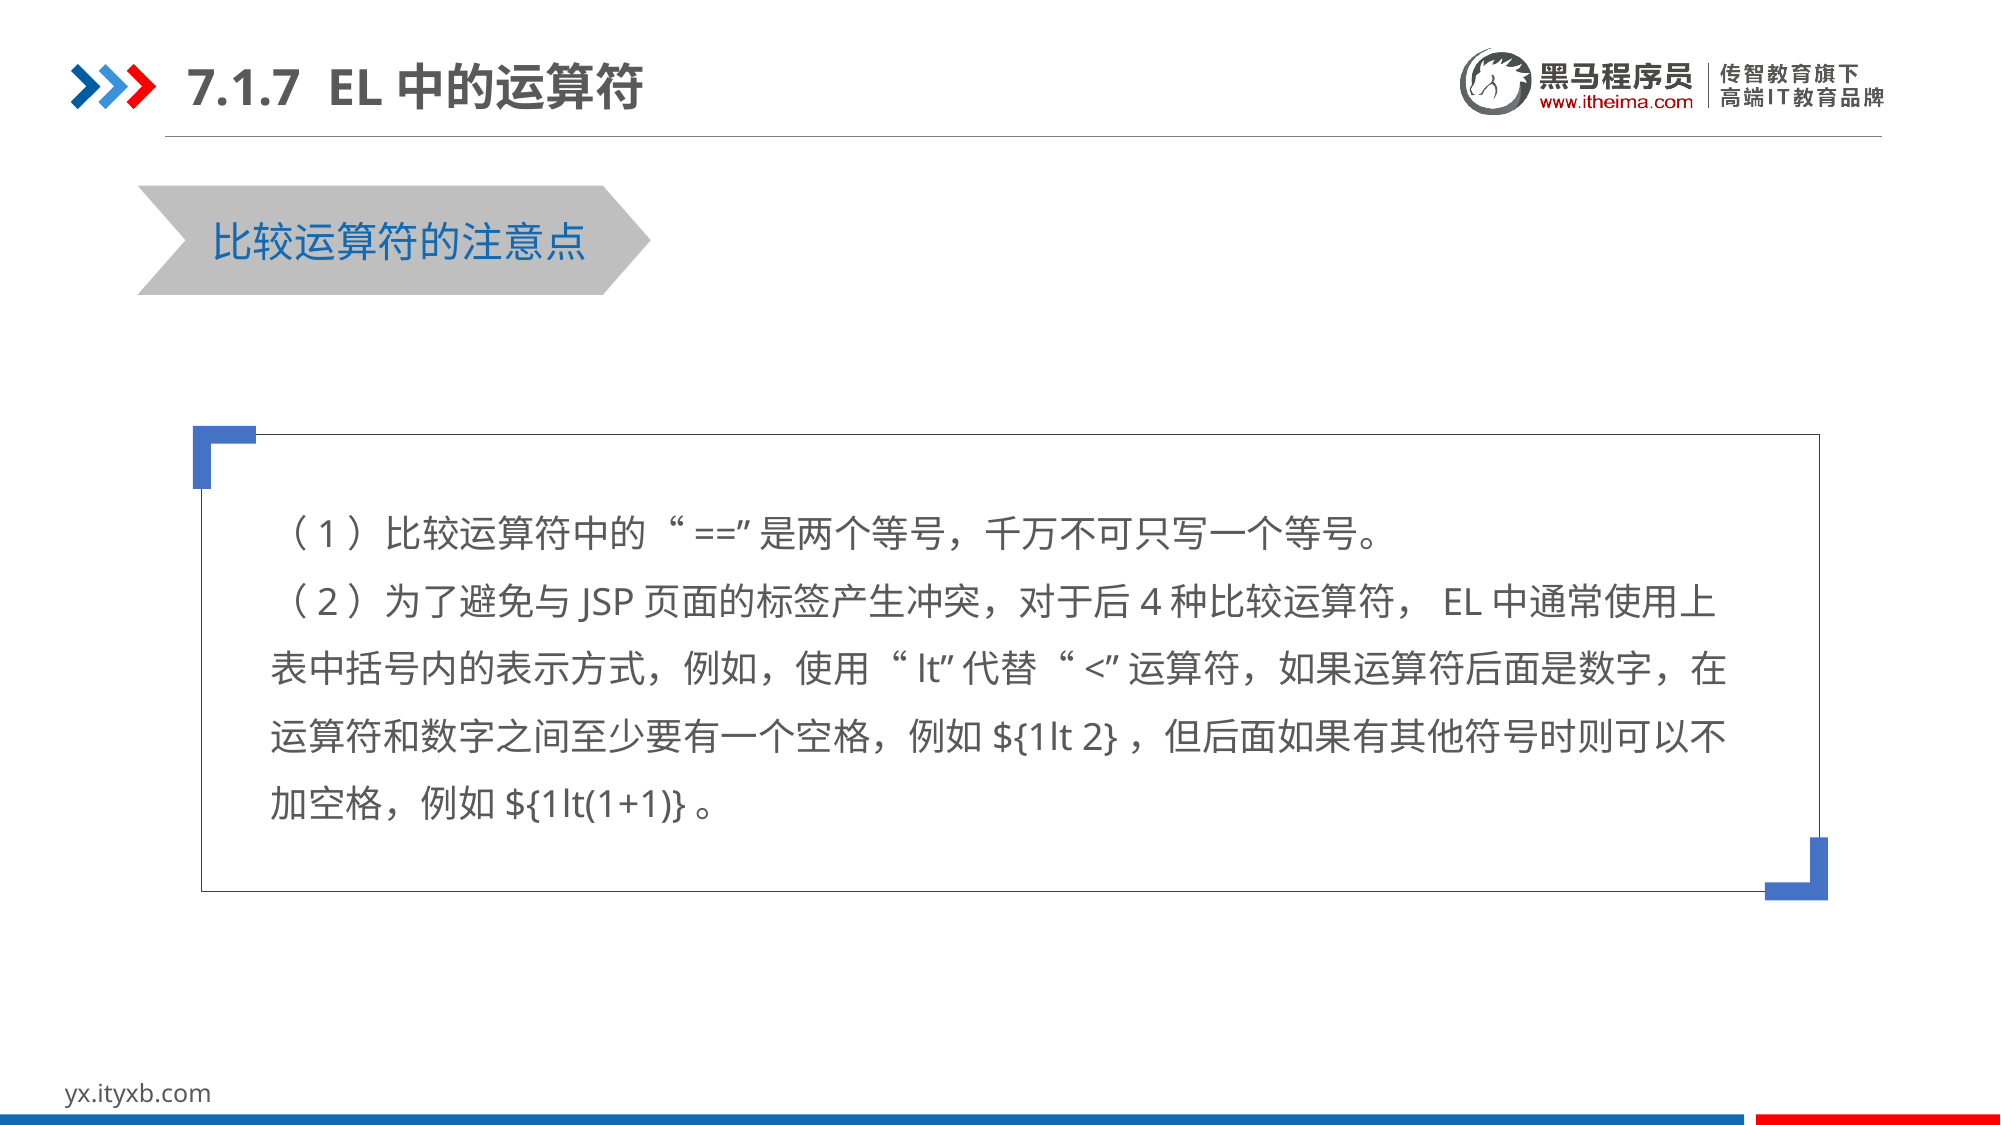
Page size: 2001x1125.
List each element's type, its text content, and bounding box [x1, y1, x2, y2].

text_box 比较运算符的注意点 [196, 208, 602, 274]
text_box 7.1.7 EL中的运算符 [187, 43, 704, 127]
text_box [192, 425, 257, 490]
text_box [200, 433, 1821, 892]
text_box [137, 185, 651, 295]
picture [1460, 48, 1887, 115]
text_box [1764, 836, 1829, 901]
